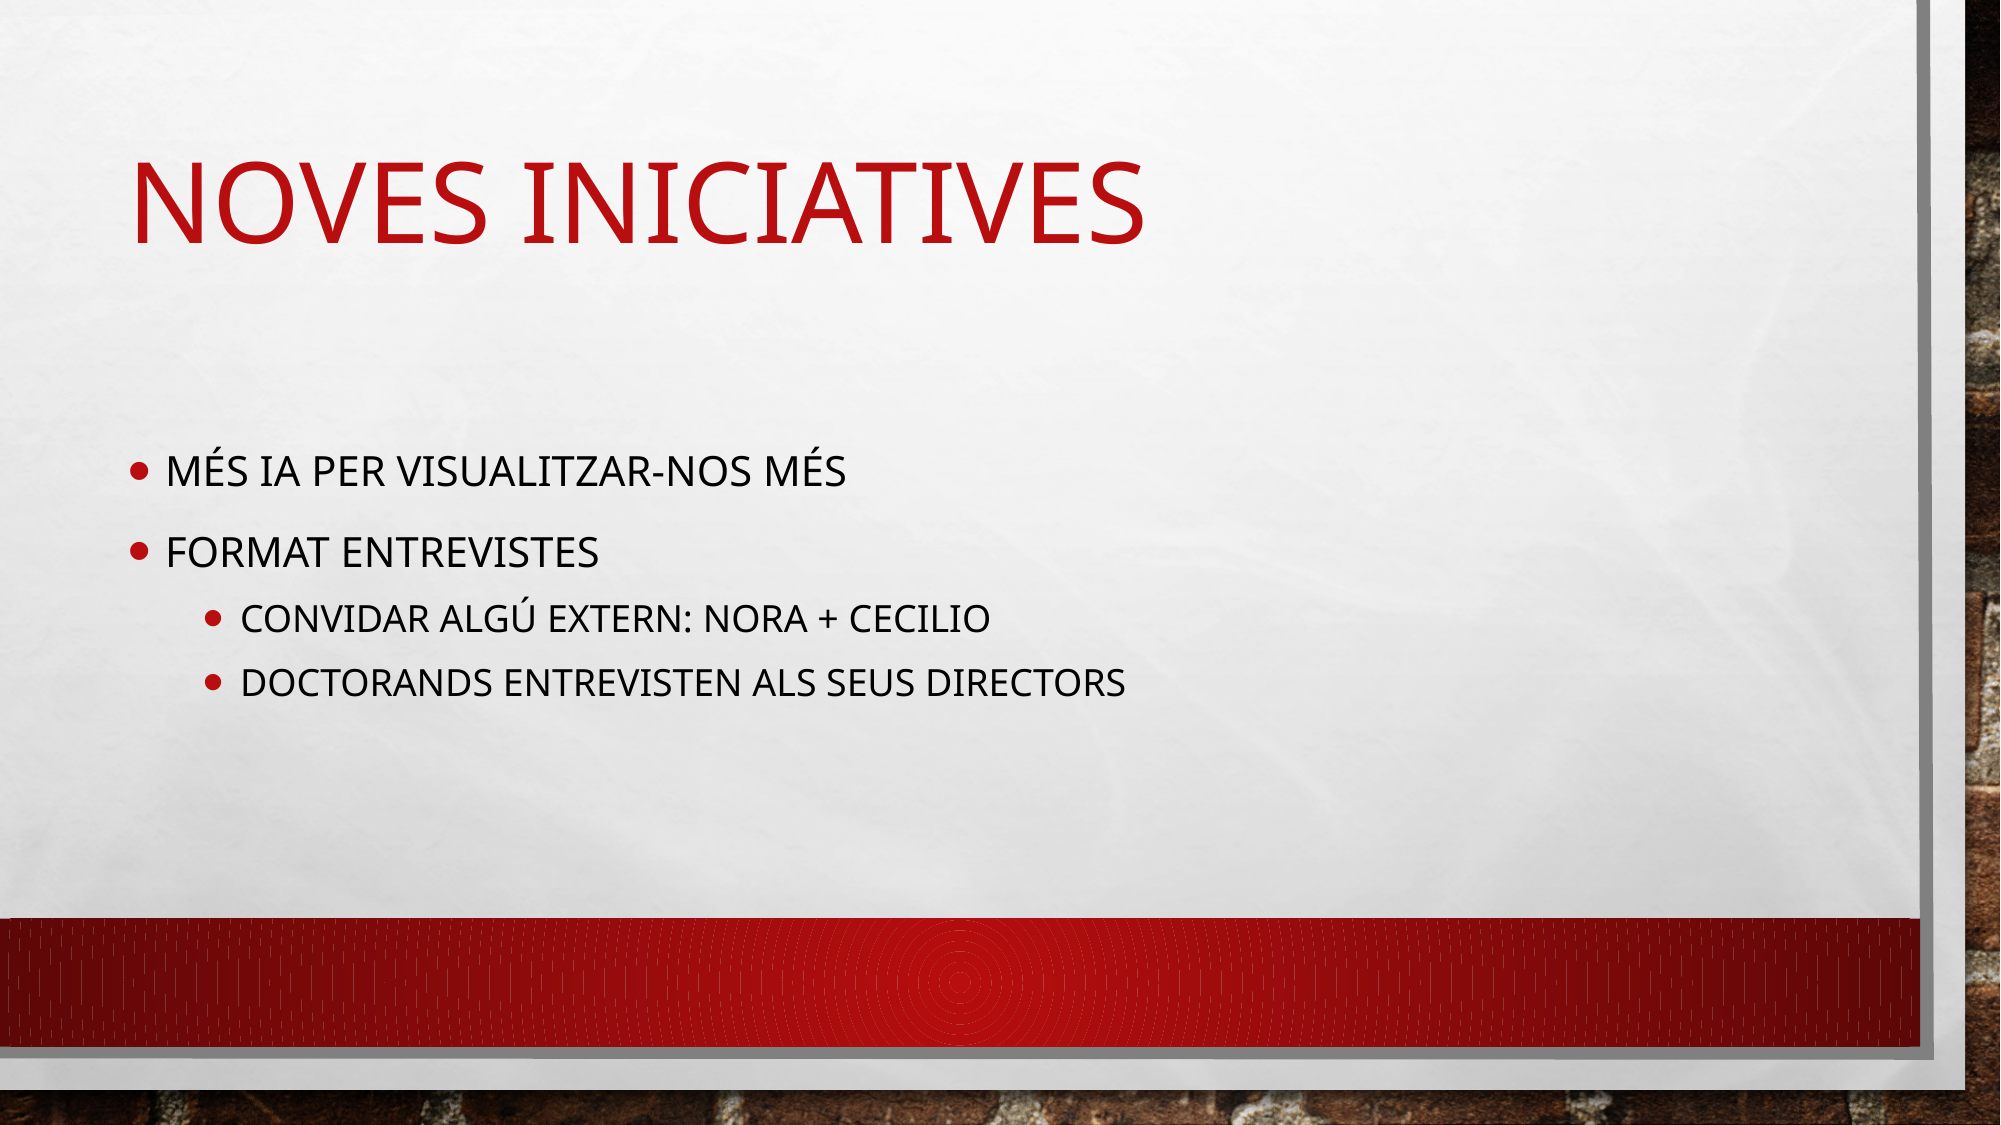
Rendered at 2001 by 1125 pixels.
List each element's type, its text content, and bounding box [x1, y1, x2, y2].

title Noves iniciatives [112, 112, 1818, 302]
list Més IA per visualitzar-nos més Format entrevistes Convidar algú extern: nora + Cecilio Doctorands entrevisten als seus directors [112, 338, 1818, 882]
picture [0, 0, 2000, 1125]
